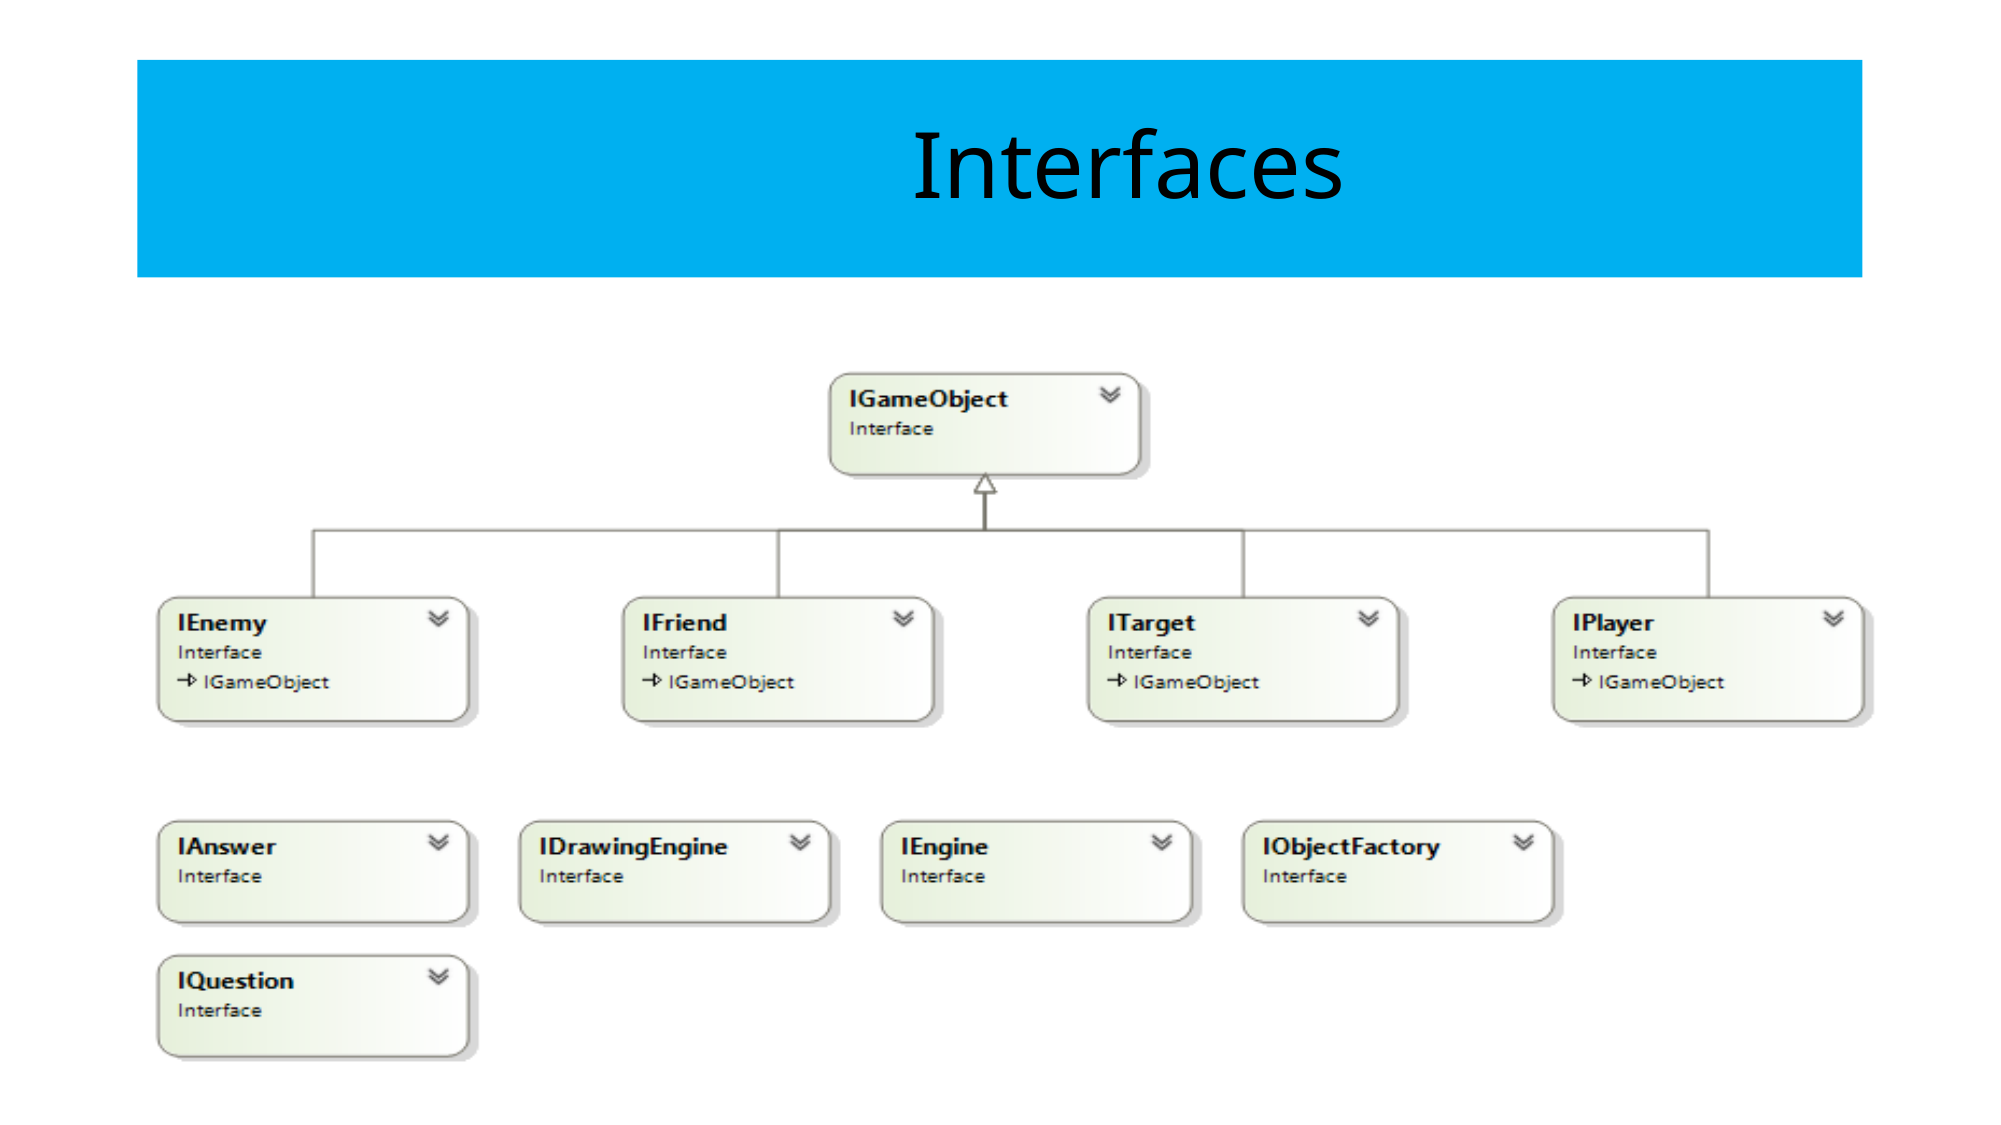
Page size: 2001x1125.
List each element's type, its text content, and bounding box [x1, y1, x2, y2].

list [137, 355, 1883, 1073]
title Interfaces [137, 59, 1863, 278]
